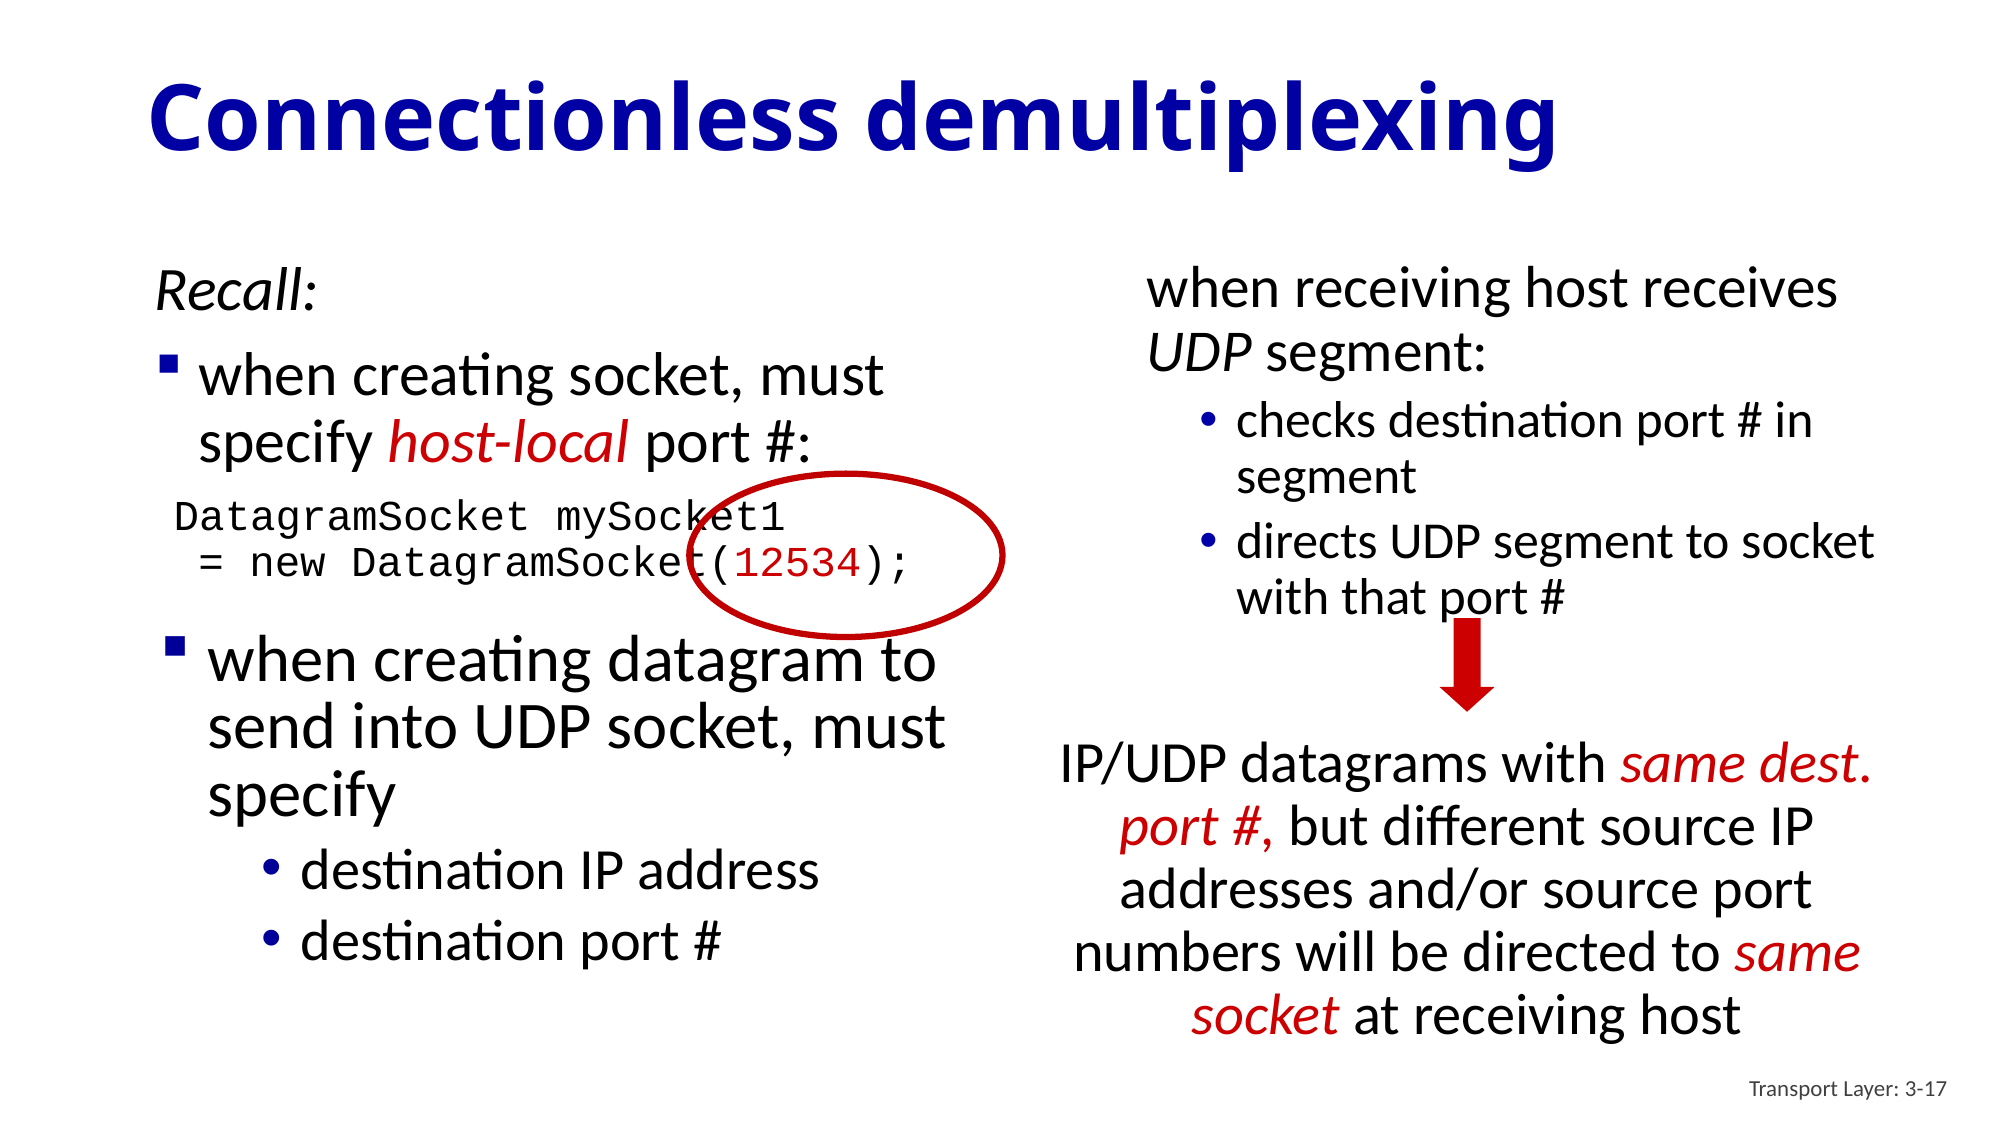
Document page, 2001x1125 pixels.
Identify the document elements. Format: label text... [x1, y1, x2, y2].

text_box when creating datagram to send into UDP socket, must specify destination IP address destination port # [144, 545, 1003, 998]
text_box Recall: when creating socket, must specify host-local port #: DatagramSocket mySocket1 = new DatagramSocket(12534); [131, 249, 993, 597]
text_box [688, 472, 1004, 639]
text_box [1441, 618, 1493, 711]
text_box when receiving host receives UDP segment: checks destination port # in segment directs UDP segment to socket with that port # [1111, 248, 1915, 637]
text_box IP/UDP datagrams with same dest. port #, but different source IP addresses and/or source port numbers will be directed to same socket at receiving host [1041, 725, 1893, 1109]
slide_number Transport Layer: 3-17 [1512, 1056, 1963, 1117]
title Connectionless demultiplexing [131, 47, 1952, 195]
